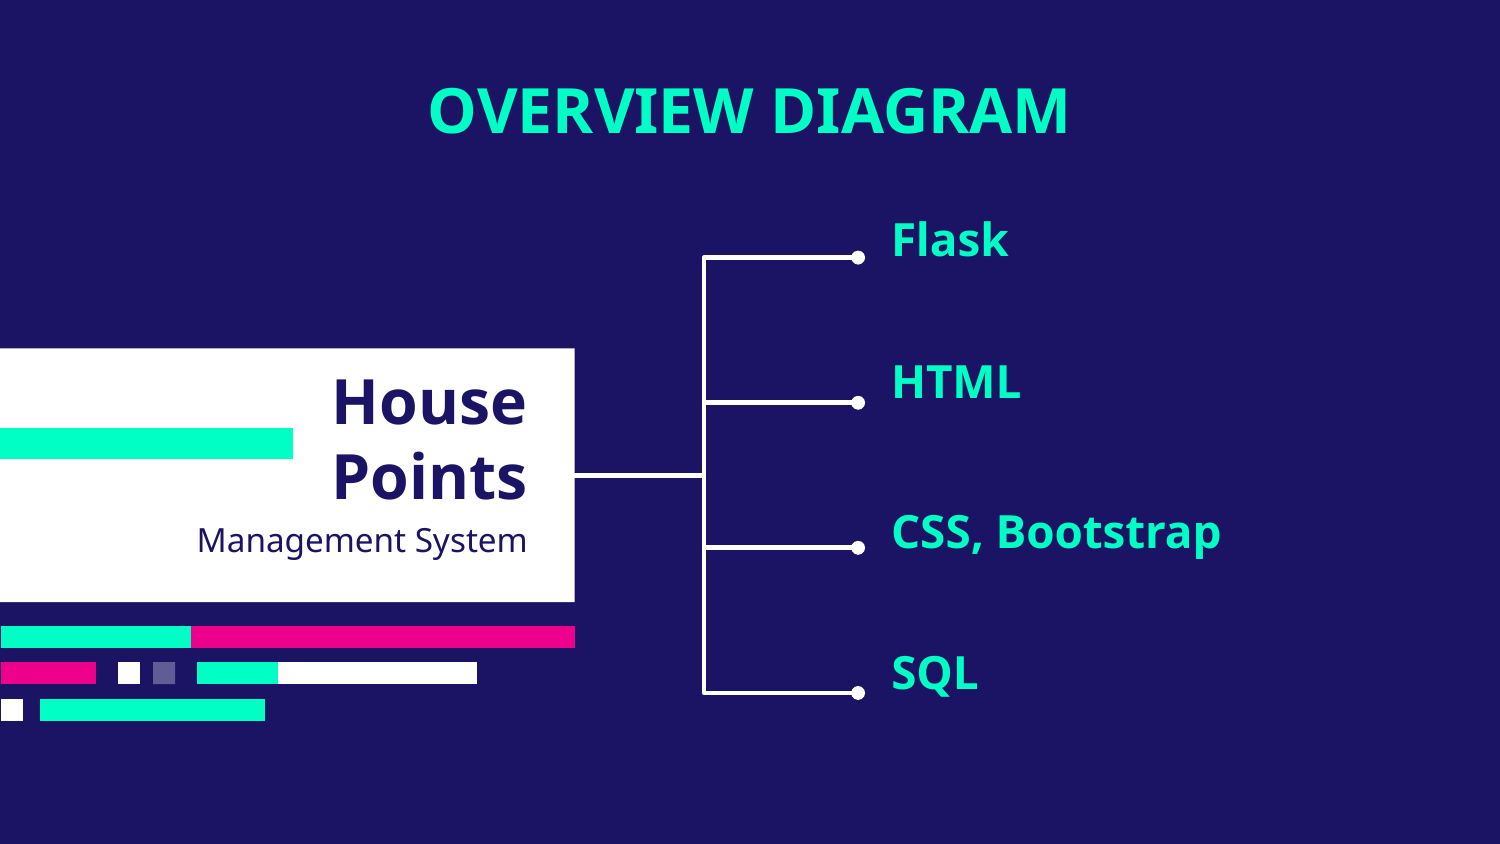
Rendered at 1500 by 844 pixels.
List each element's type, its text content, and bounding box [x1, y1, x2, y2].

text_box [0, 625, 192, 648]
title SQL [876, 648, 1319, 694]
text_box [0, 348, 544, 428]
title OVERVIEW DIAGRAM [209, 56, 1291, 166]
text_box [153, 662, 176, 685]
text_box [0, 662, 96, 685]
text_box [279, 662, 478, 685]
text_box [549, 257, 859, 402]
text_box [0, 460, 544, 603]
text_box [196, 662, 279, 685]
text_box [192, 625, 544, 648]
title CSS, Bootstrap [875, 508, 1319, 554]
text_box [0, 428, 142, 460]
title House Points [142, 404, 543, 470]
text_box [118, 662, 141, 685]
title HTML [876, 357, 1319, 403]
subtitle Management System [143, 512, 544, 586]
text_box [549, 475, 859, 694]
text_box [549, 402, 859, 473]
title Flask [876, 216, 1319, 261]
text_box [40, 698, 265, 721]
text_box [0, 698, 23, 721]
